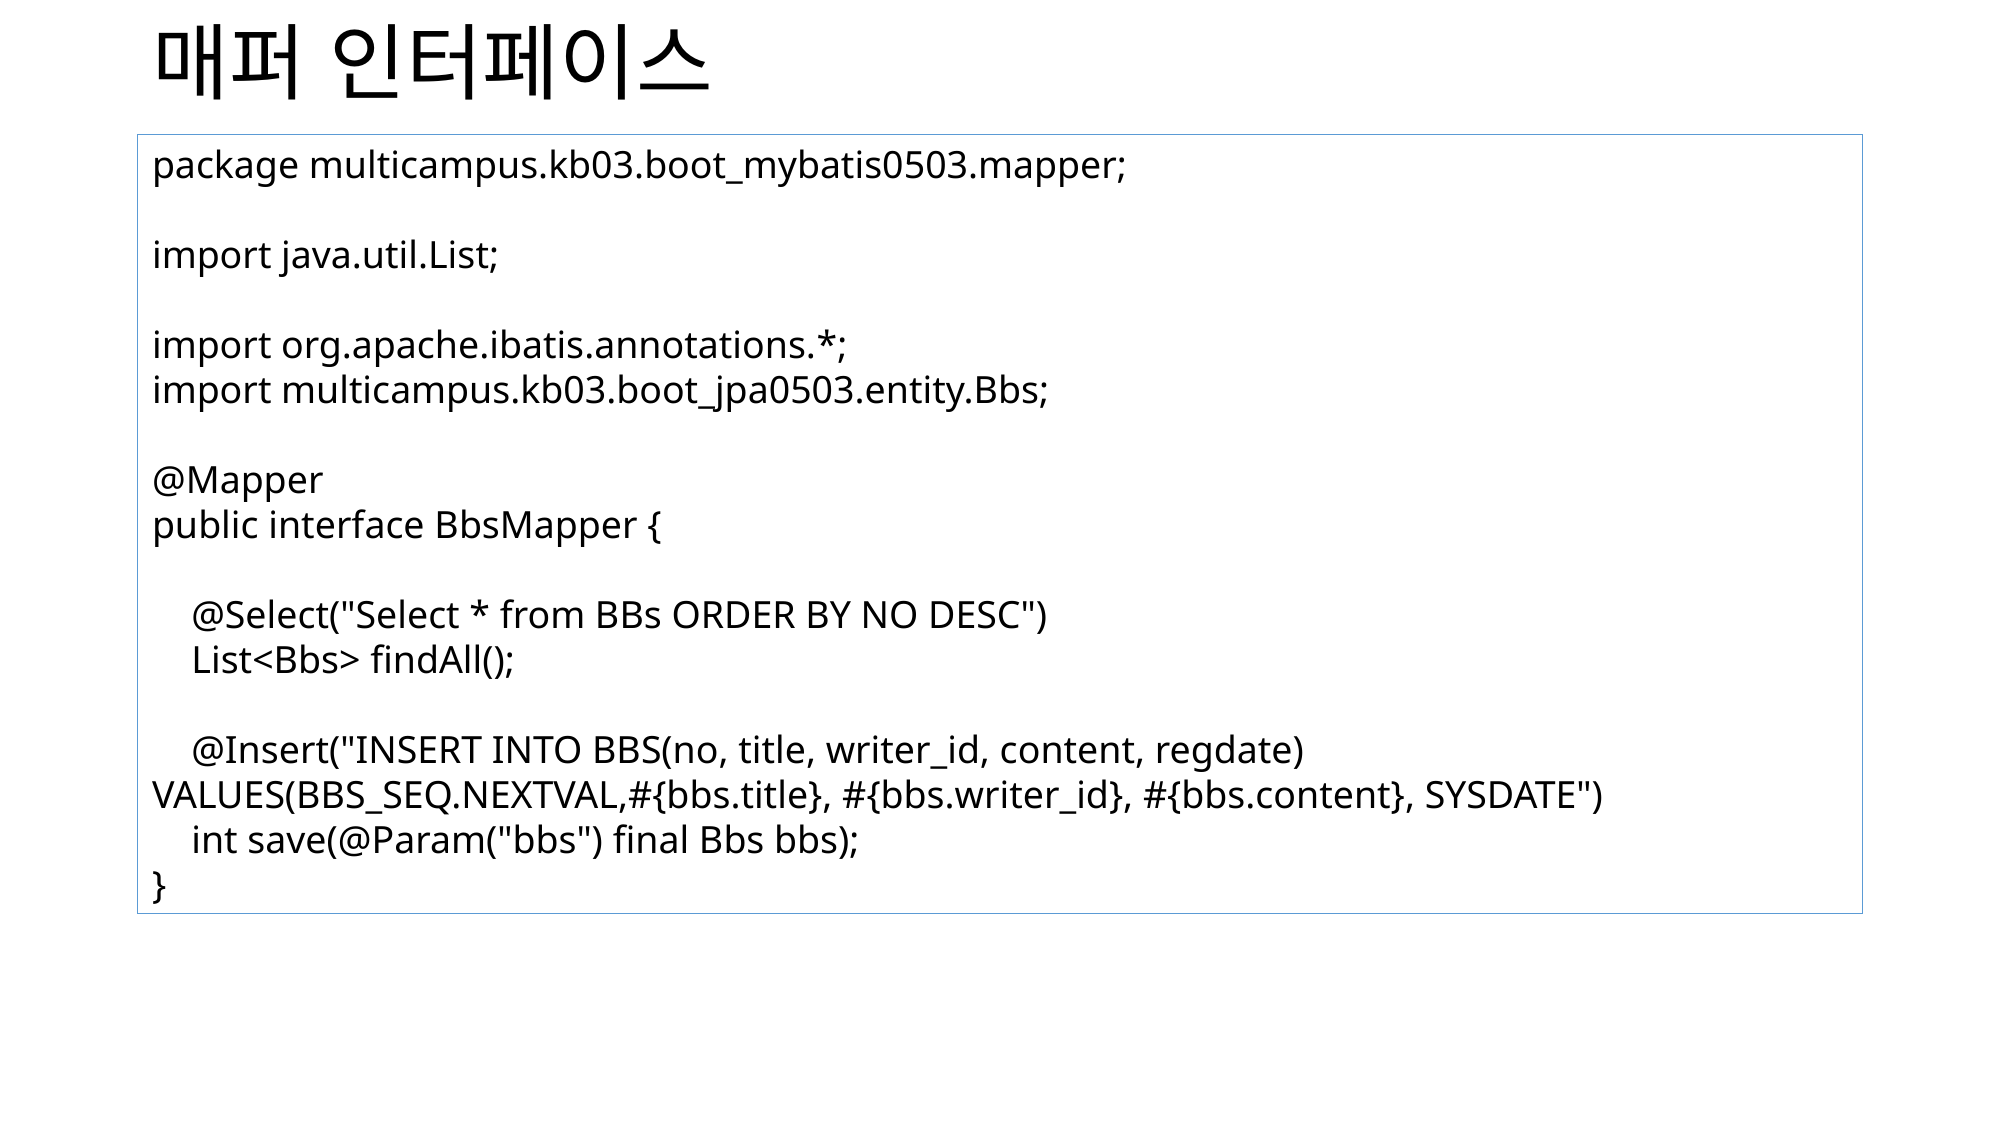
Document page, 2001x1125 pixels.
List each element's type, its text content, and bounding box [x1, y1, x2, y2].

text_box package multicampus.kb03.boot_mybatis0503.mapper; import java.util.List; import org.apache.ibatis.annotations.*; import multicampus.kb03.boot_jpa0503.entity.Bbs; @Mapper public interface BbsMapper { @Select("Select * from BBs ORDER BY NO DESC") List<Bbs> findAll(); @Insert("INSERT INTO BBS(no, title, writer_id, content, regdate) VALUES(BBS_SEQ.NEXTVAL,#{bbs.title}, #{bbs.writer_id}, #{bbs.content}, SYSDATE") int save(@Param("bbs") final Bbs bbs); } [137, 134, 1863, 914]
title 매퍼 인터페이스 [137, 13, 1863, 120]
